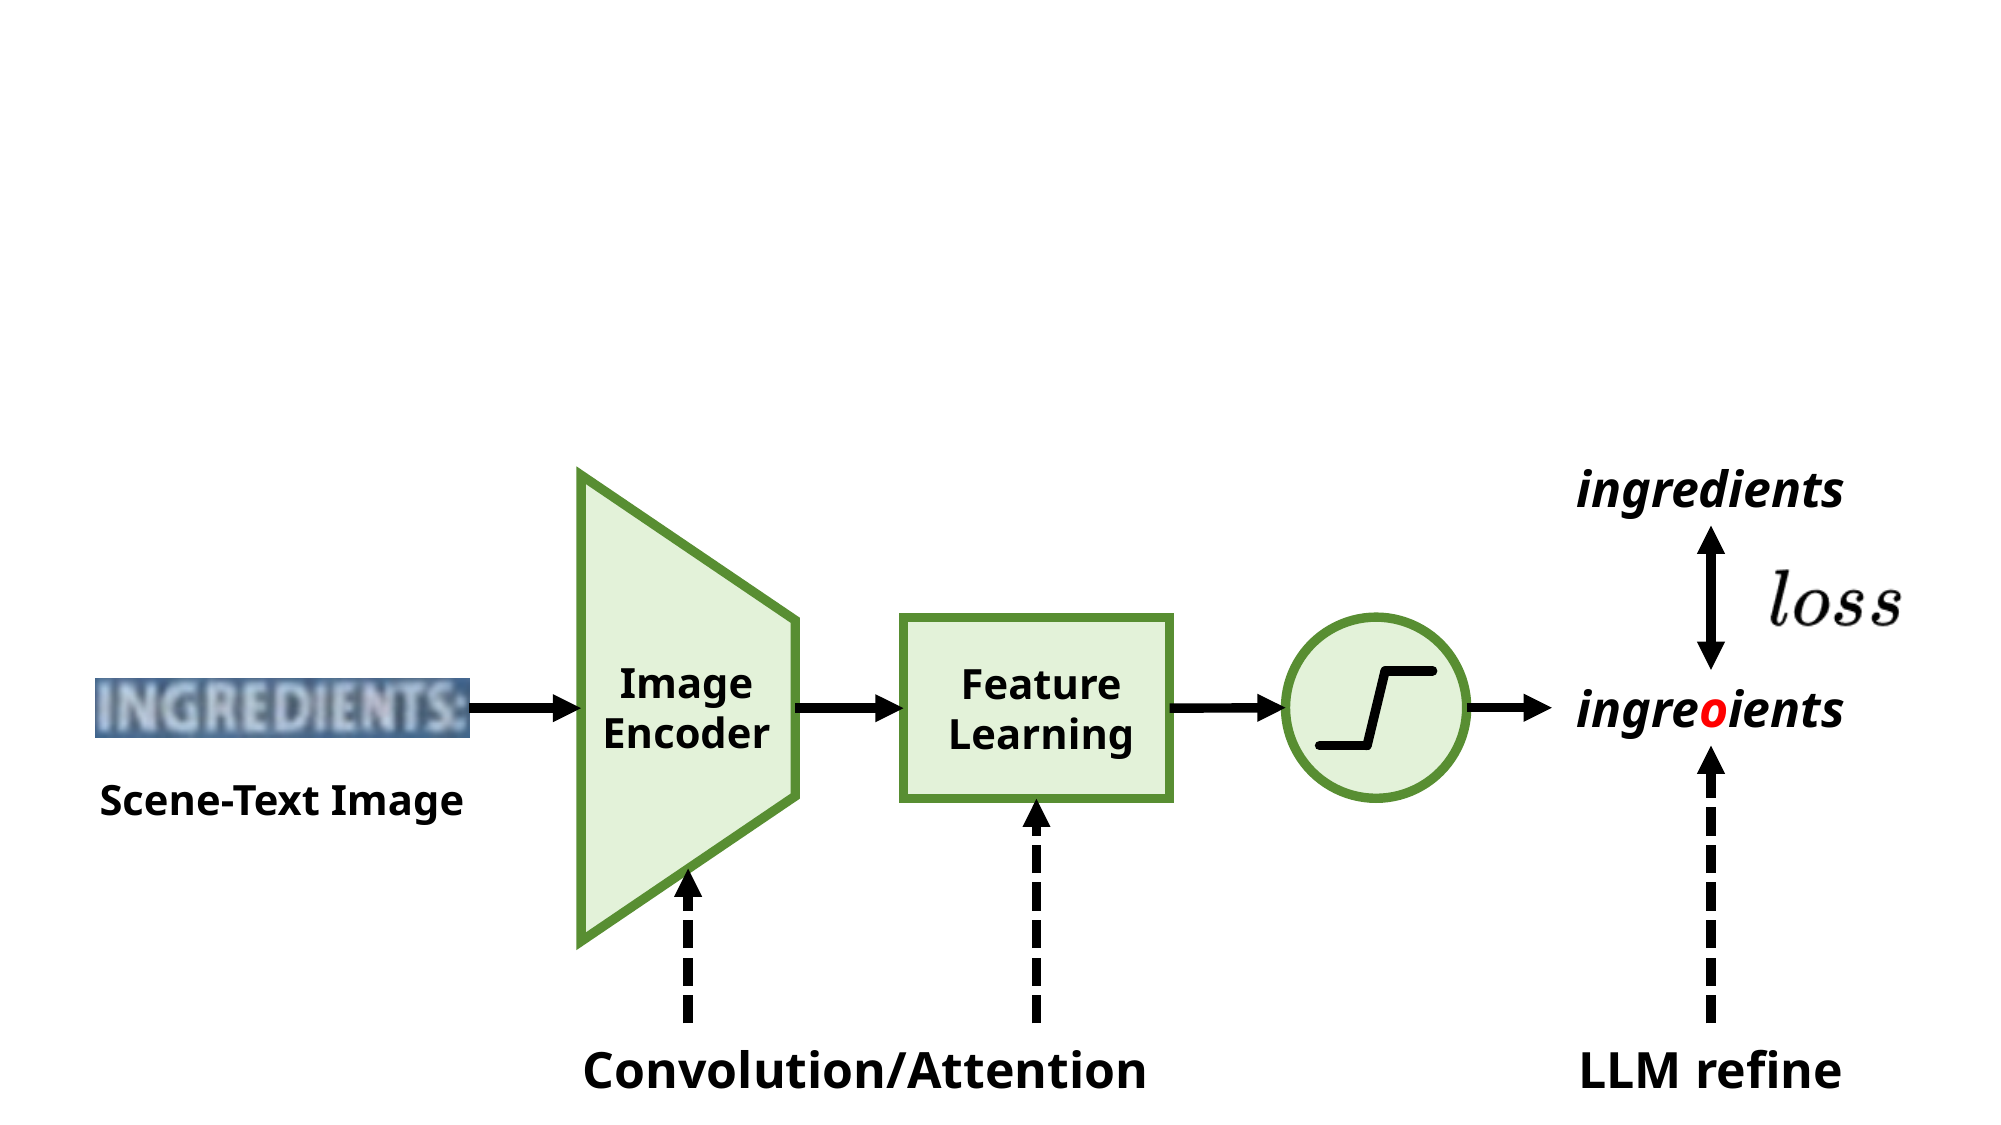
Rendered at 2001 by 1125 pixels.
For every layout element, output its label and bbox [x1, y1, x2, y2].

text_box [73, 449, 1906, 1108]
